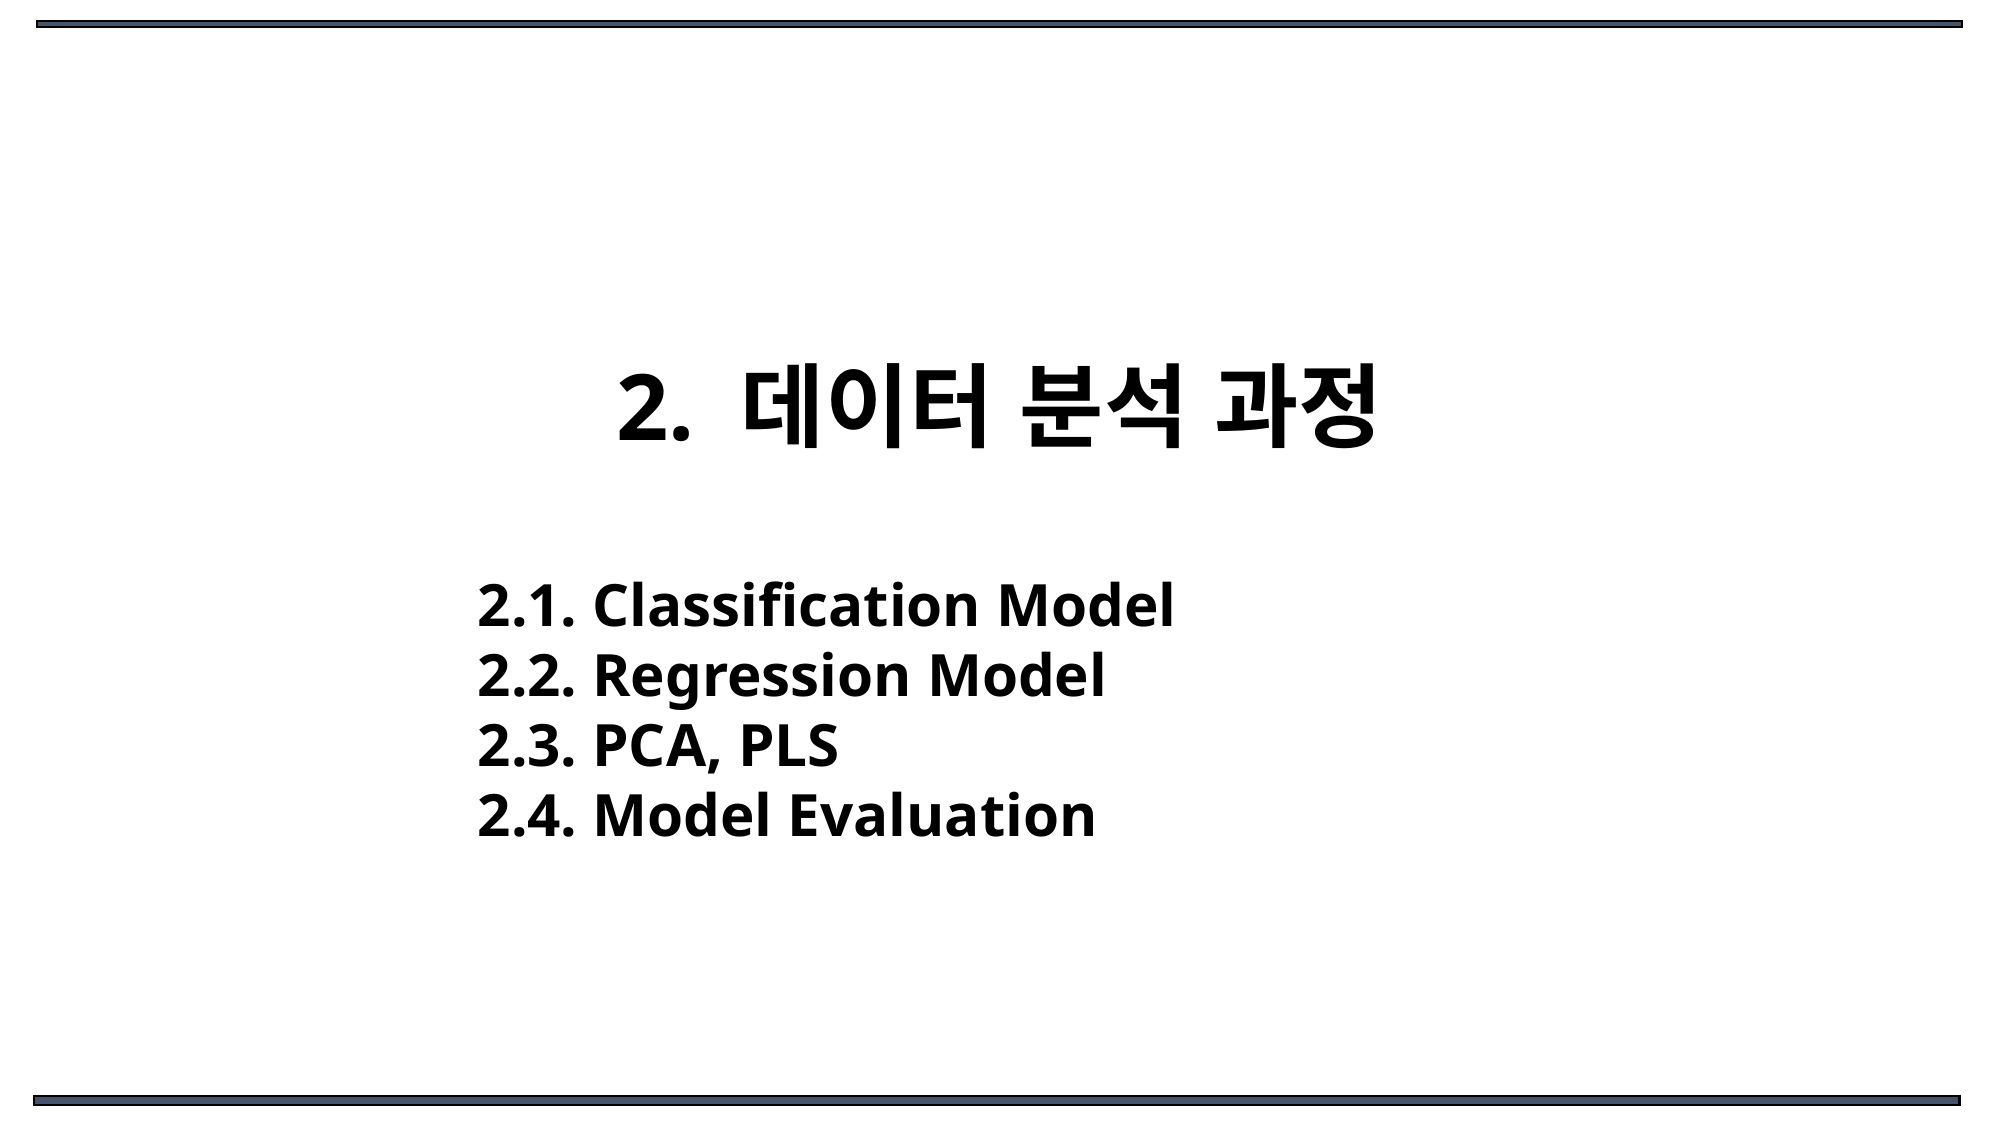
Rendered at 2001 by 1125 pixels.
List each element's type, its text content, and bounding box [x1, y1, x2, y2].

text_box [36, 20, 1963, 28]
text_box [33, 1095, 1961, 1106]
text_box 2. 데이터 분석 과정 2.1. Classification Model 2.2. Regression Model 2.3. PCA, PLS 2.4. Model Evaluation [388, 341, 1612, 926]
